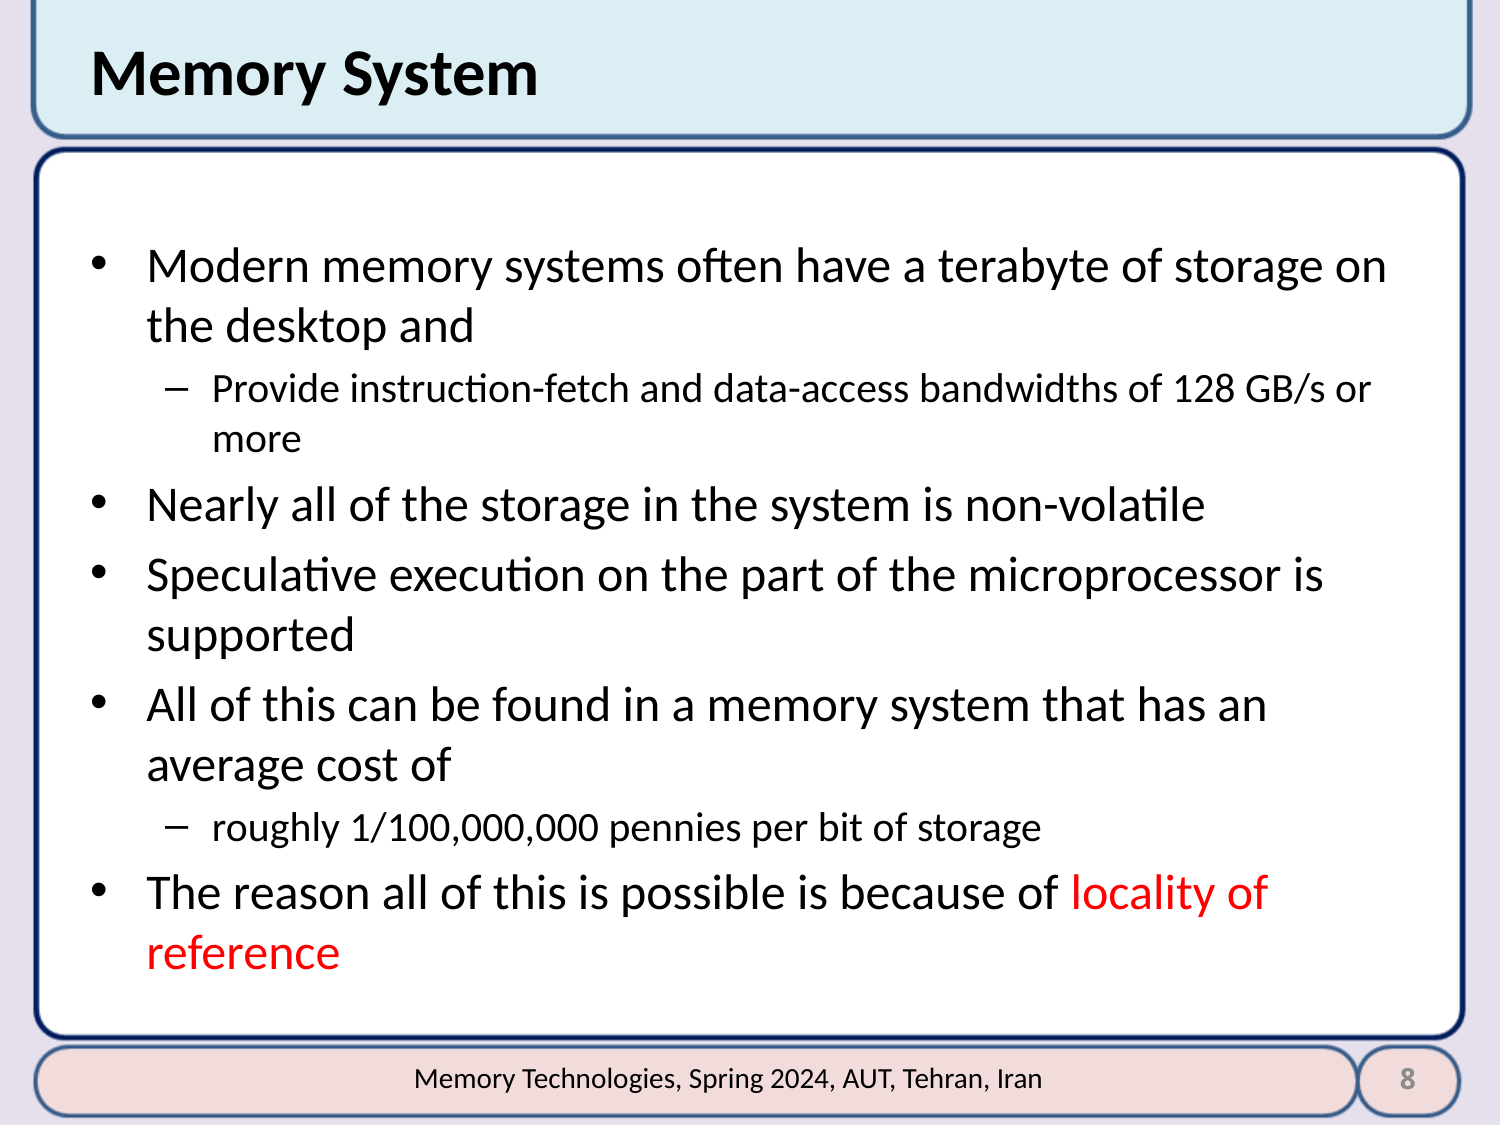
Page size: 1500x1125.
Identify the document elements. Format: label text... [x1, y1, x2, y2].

text_box Memory Technologies, Spring 2024, AUT, Tehran, Iran [162, 1051, 1288, 1102]
picture [0, 0, 1500, 1125]
slide_number 8 [1363, 1049, 1453, 1110]
list Modern memory systems often have a terabyte of storage on the desktop and Provide instruction-fetch and data-access bandwidths of 128 GB/s or more Nearly all of the storage in the system is non-volatile Speculative execution on the part of the microprocessor is supported All of this can be found in a memory system that has an average cost of roughly 1/100,000,000 pennies per bit of storage The reason all of this is possible is because of locality of reference [75, 224, 1450, 1025]
title Memory System [75, 0, 1425, 138]
